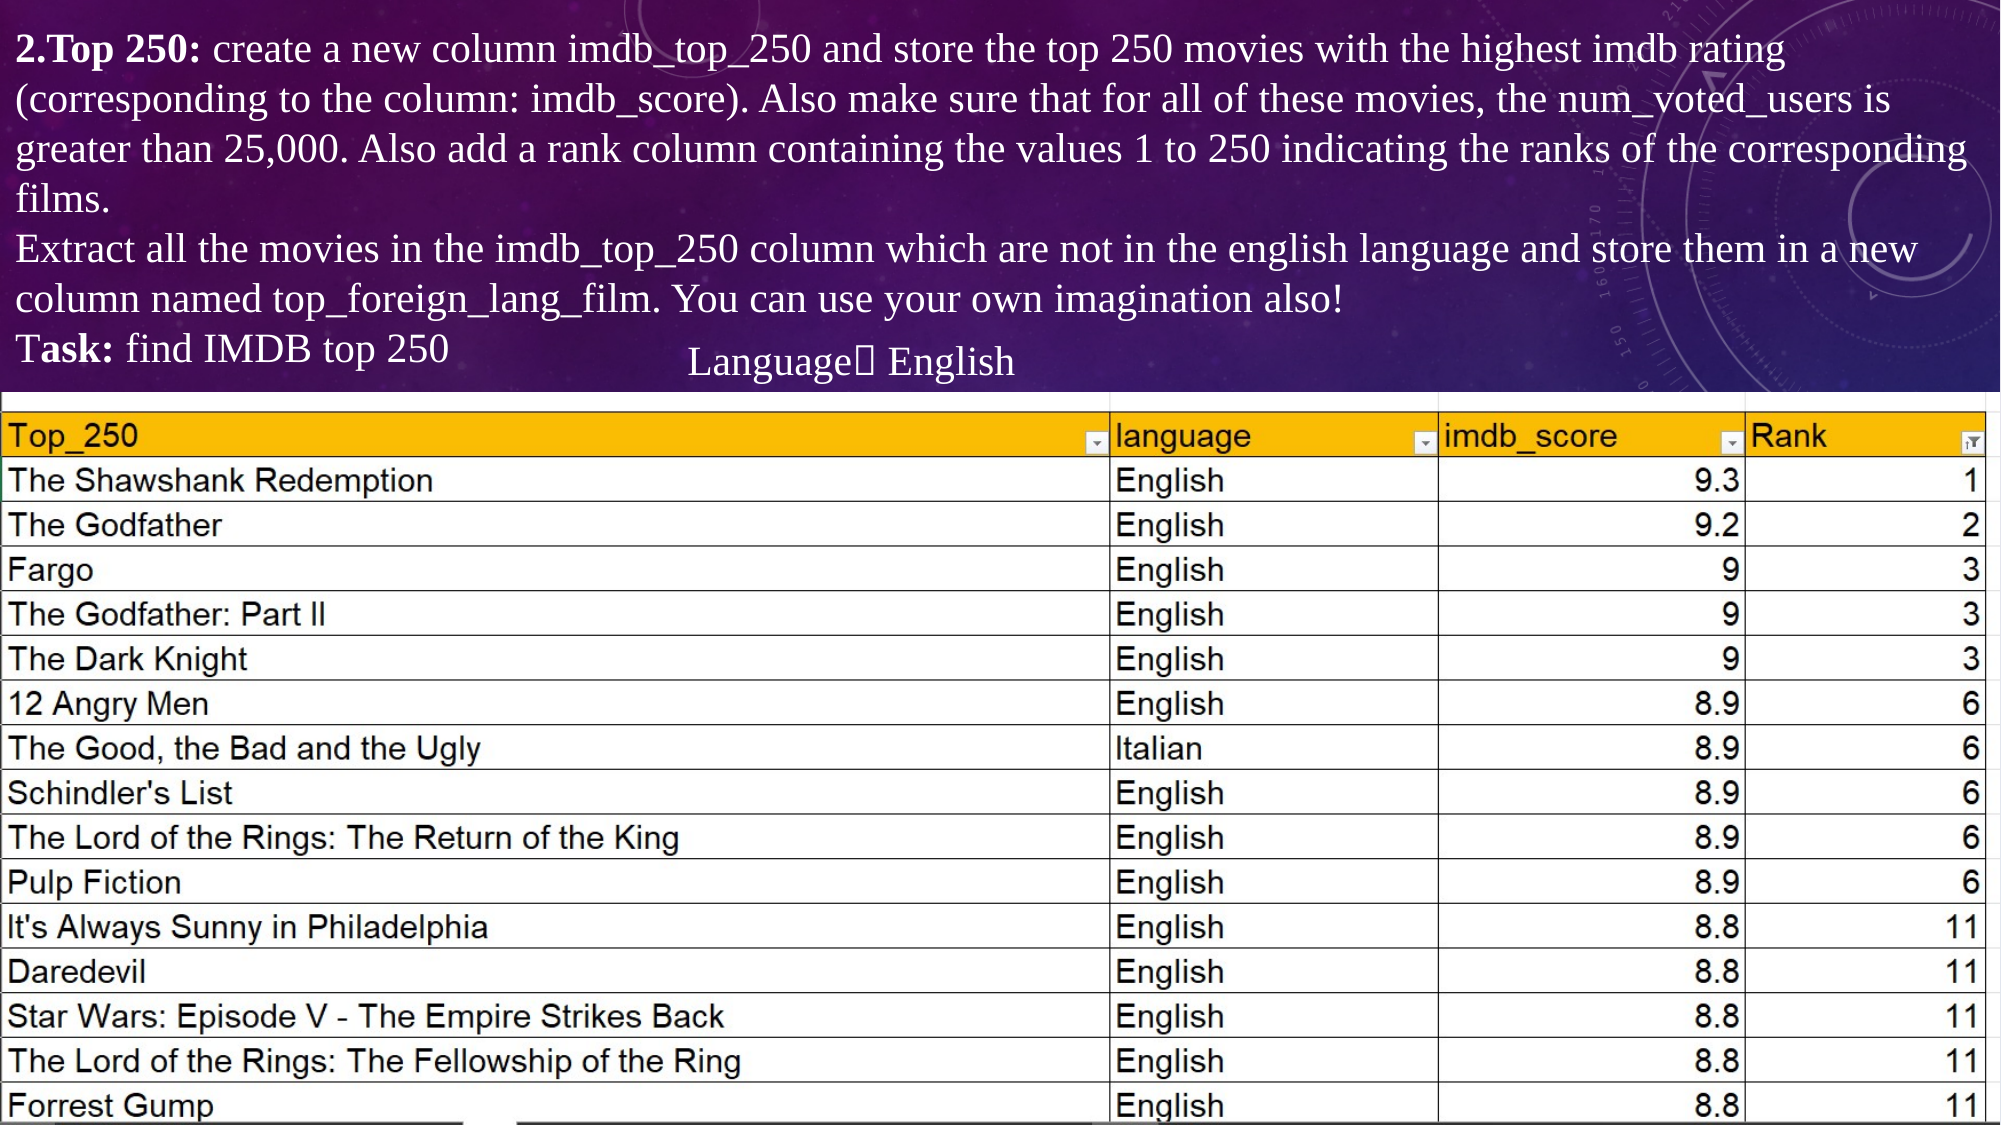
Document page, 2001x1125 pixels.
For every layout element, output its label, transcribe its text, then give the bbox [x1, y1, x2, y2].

text_box Language English [672, 326, 1121, 392]
picture [0, 0, 2001, 1125]
title 2.Top 250: create a new column imdb_top_250 and store the top 250 movies with the highest imdb rating (corresponding to the column: imdb_score). Also make sure that for all of these movies, the num_voted_users is greater than 25,000. Also add a rank column containing the values 1 to 250 indicating the ranks of the corresponding films. Extract all the movies in the imdb_top_250 column which are not in the english language and store them in a new column named top_foreign_lang_film. You can use your own imagination also! Task: find IMDB top 250 [0, 0, 2000, 392]
